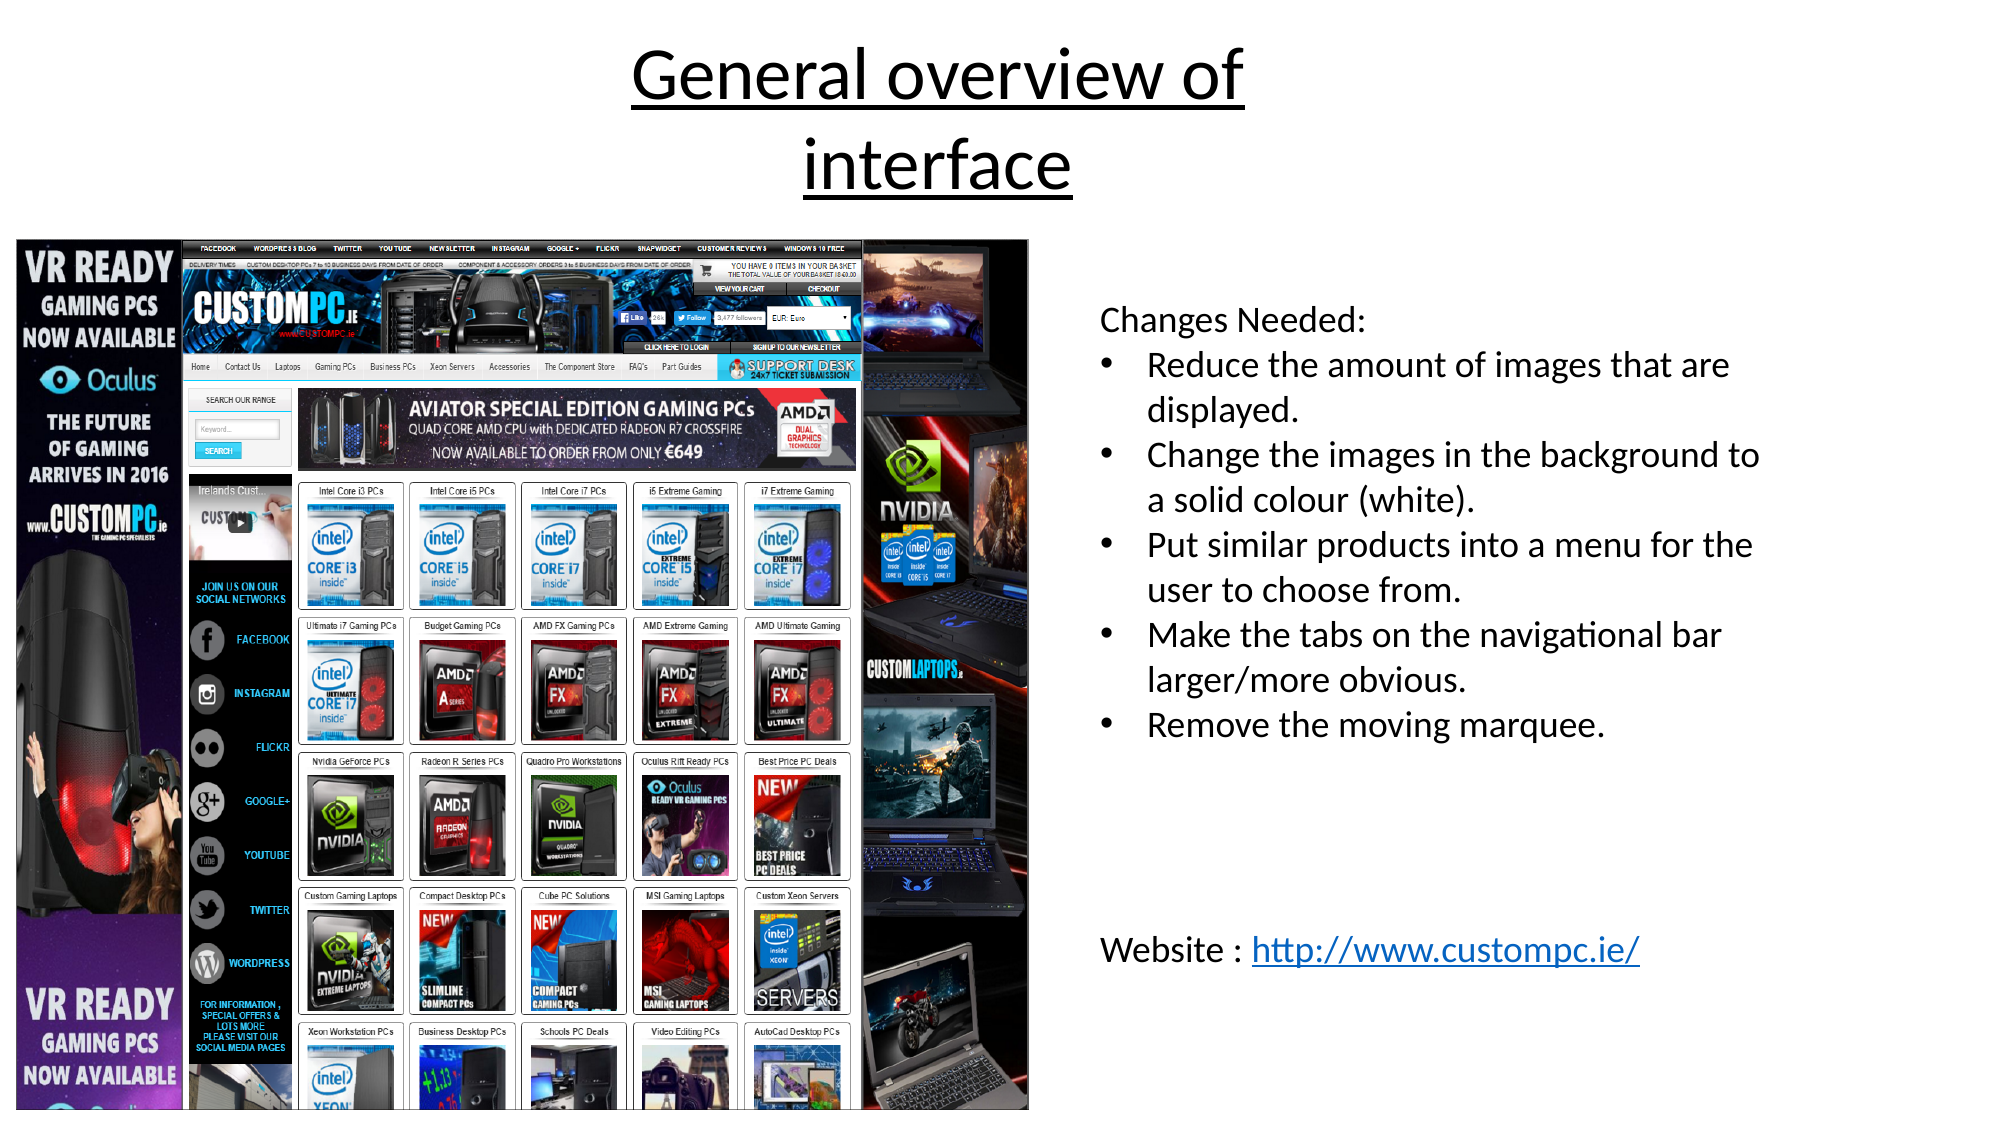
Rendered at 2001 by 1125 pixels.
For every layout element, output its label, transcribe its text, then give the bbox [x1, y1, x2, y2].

picture [16, 239, 1029, 1110]
text_box Changes Needed: Reduce the amount of images that are displayed. Change the images in the background to a solid colour (white). Put similar products into a menu for the user to choose from. Make the tabs on the navigational bar larger/more obvious. Remove the moving marquee. Website : http://www.custompc.ie/ [1085, 287, 1795, 978]
text_box General overview of interface [525, 17, 1350, 323]
